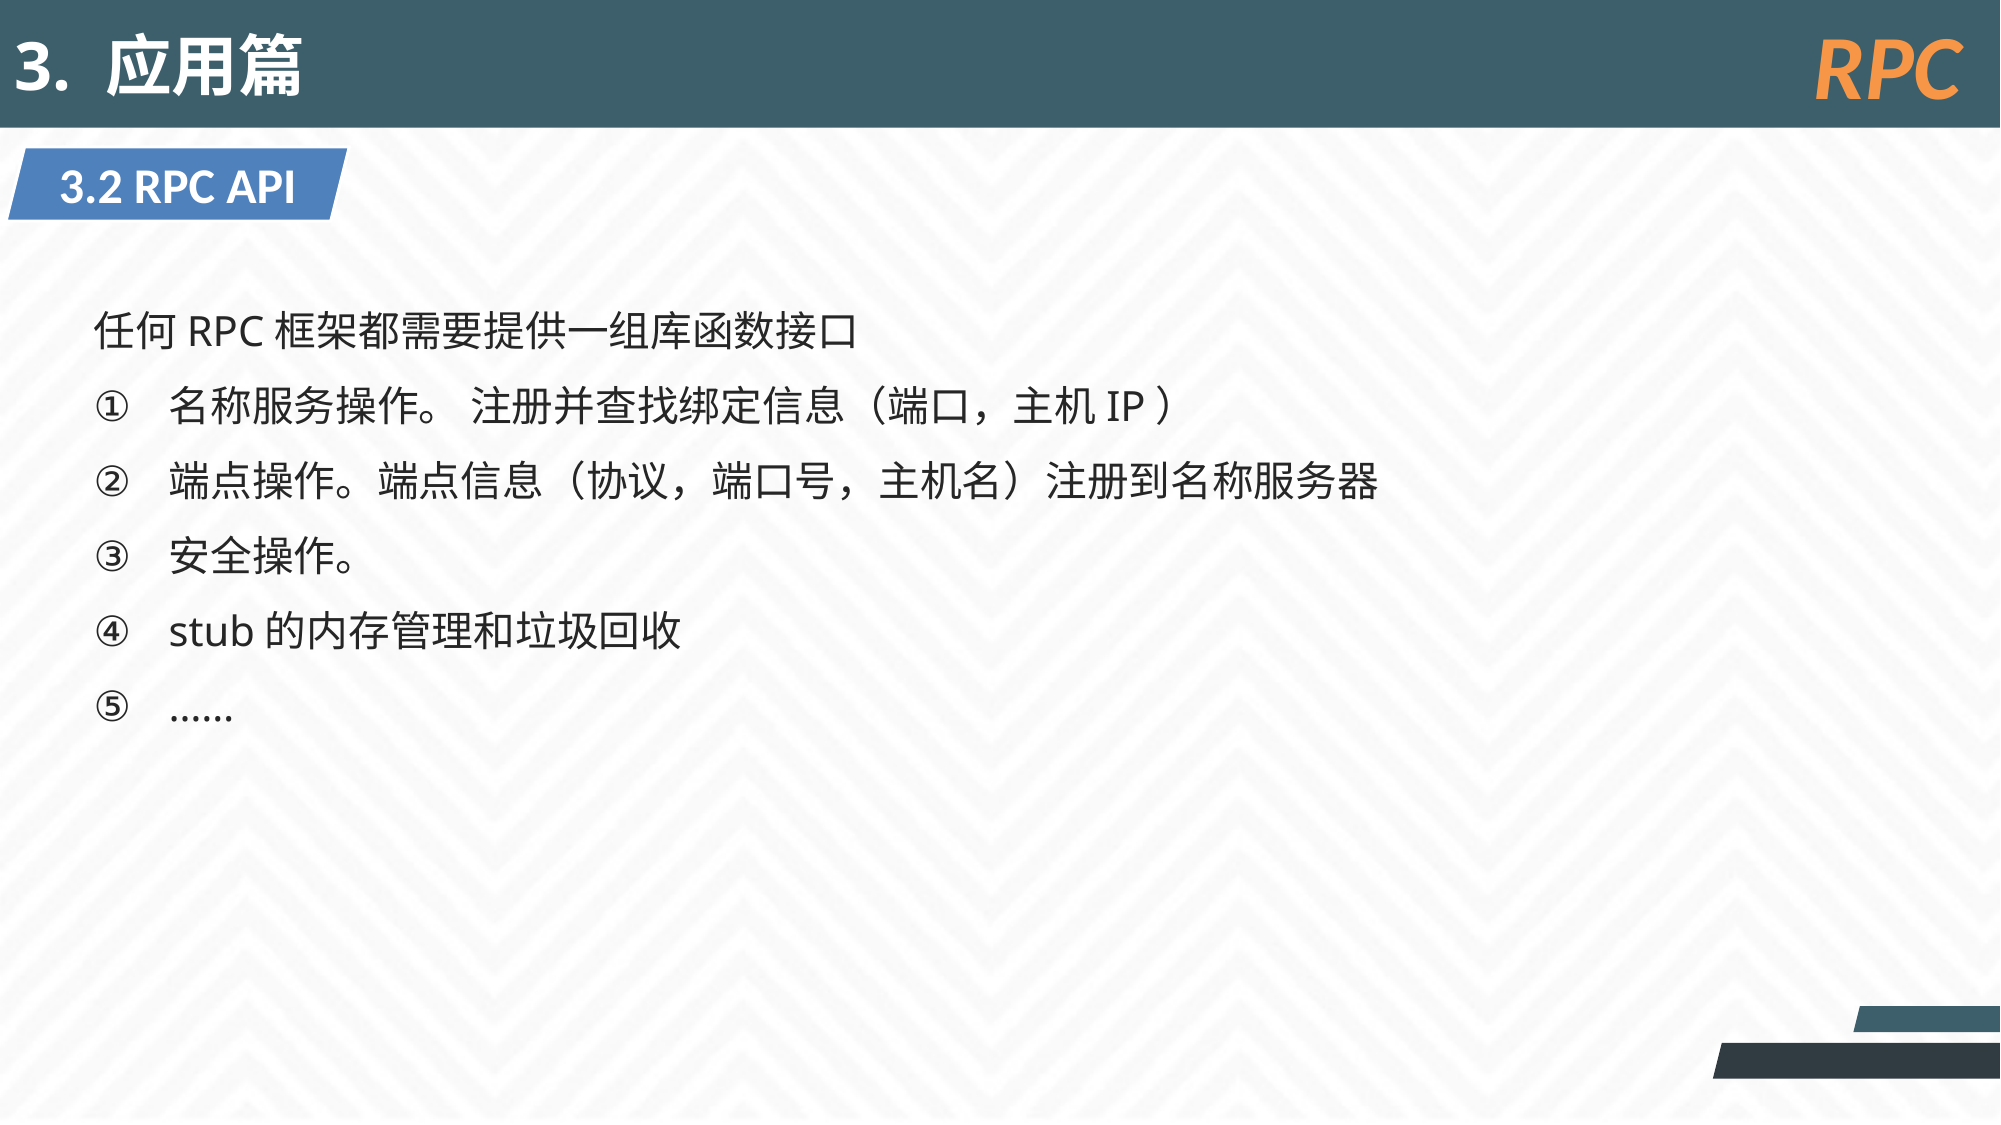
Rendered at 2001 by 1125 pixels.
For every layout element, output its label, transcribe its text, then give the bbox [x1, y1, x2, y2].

picture [0, 0, 2001, 1125]
text_box RPC [1679, 1, 1977, 126]
text_box 3.2 RPC API [3, 145, 352, 223]
text_box [1711, 1041, 2000, 1080]
text_box 3. 应用篇 [0, 0, 2000, 129]
text_box 任何RPC框架都需要提供一组库函数接口 名称服务操作。 注册并查找绑定信息（端口，主机IP） 端点操作。端点信息（协议，端口号，主机名）注册到名称服务器 安全操作。 stub的内存管理和垃圾回收 …… [78, 272, 1782, 738]
text_box [1852, 1004, 2000, 1034]
